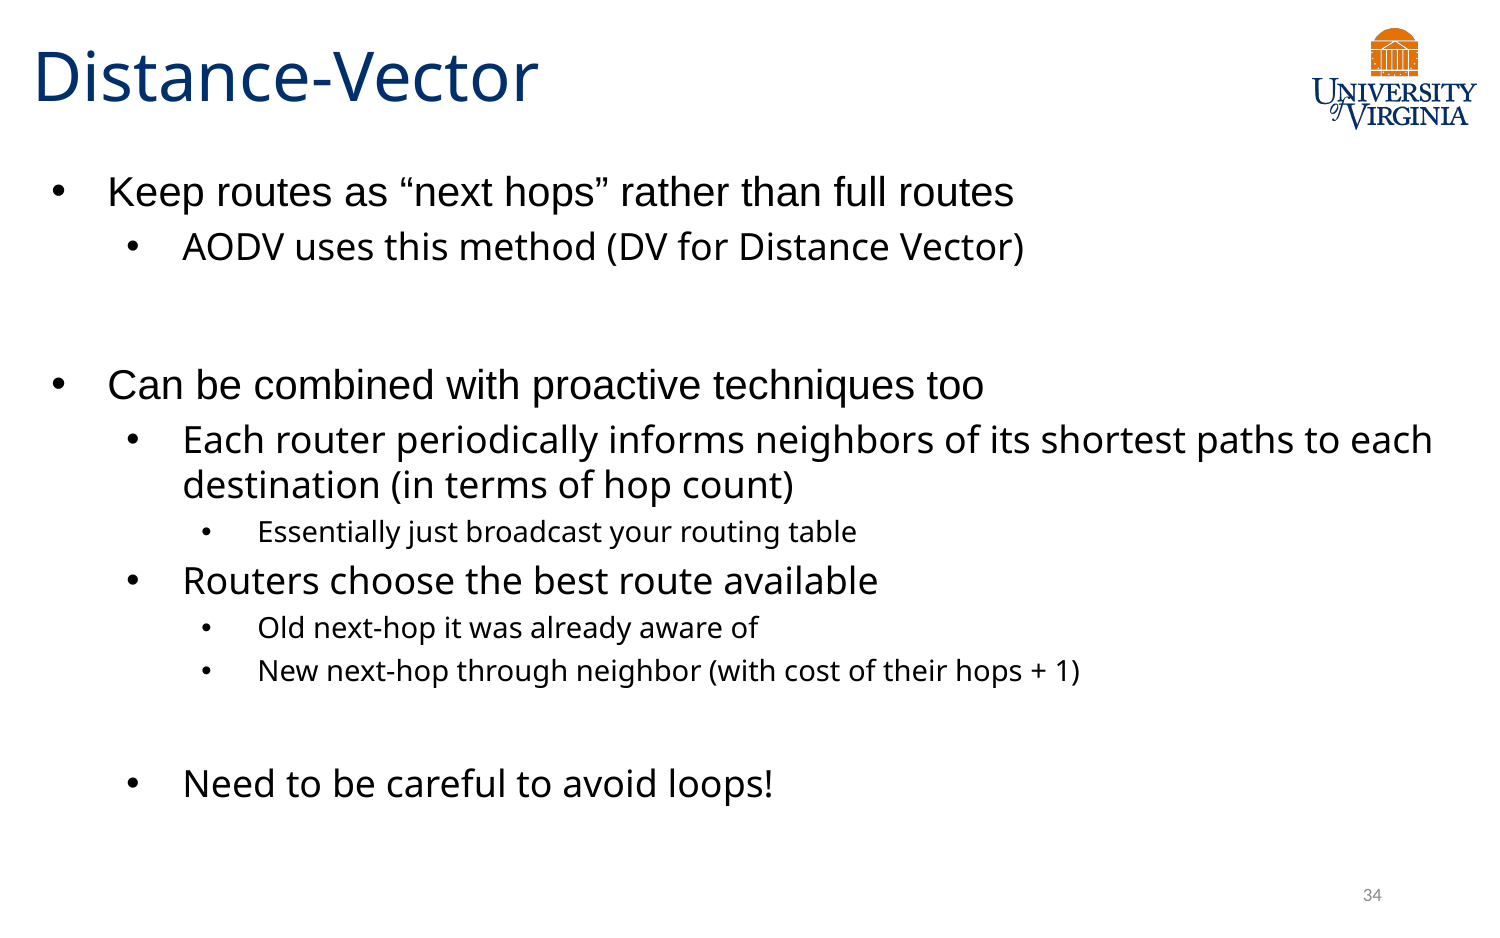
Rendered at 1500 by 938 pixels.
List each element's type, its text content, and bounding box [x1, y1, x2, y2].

list Keep routes as “next hops” rather than full routes AODV uses this method (DV for Distance Vector) Can be combined with proactive techniques too Each router periodically informs neighbors of its shortest paths to each destination (in terms of hop count) Essentially just broadcast your routing table Routers choose the best route available Old next-hop it was already aware of New next-hop through neighbor (with cost of their hops + 1) Need to be careful to avoid loops! [17, 157, 1483, 845]
title Distance-Vector [17, 14, 1297, 145]
slide_number 34 [1059, 868, 1397, 919]
picture [1312, 28, 1477, 130]
